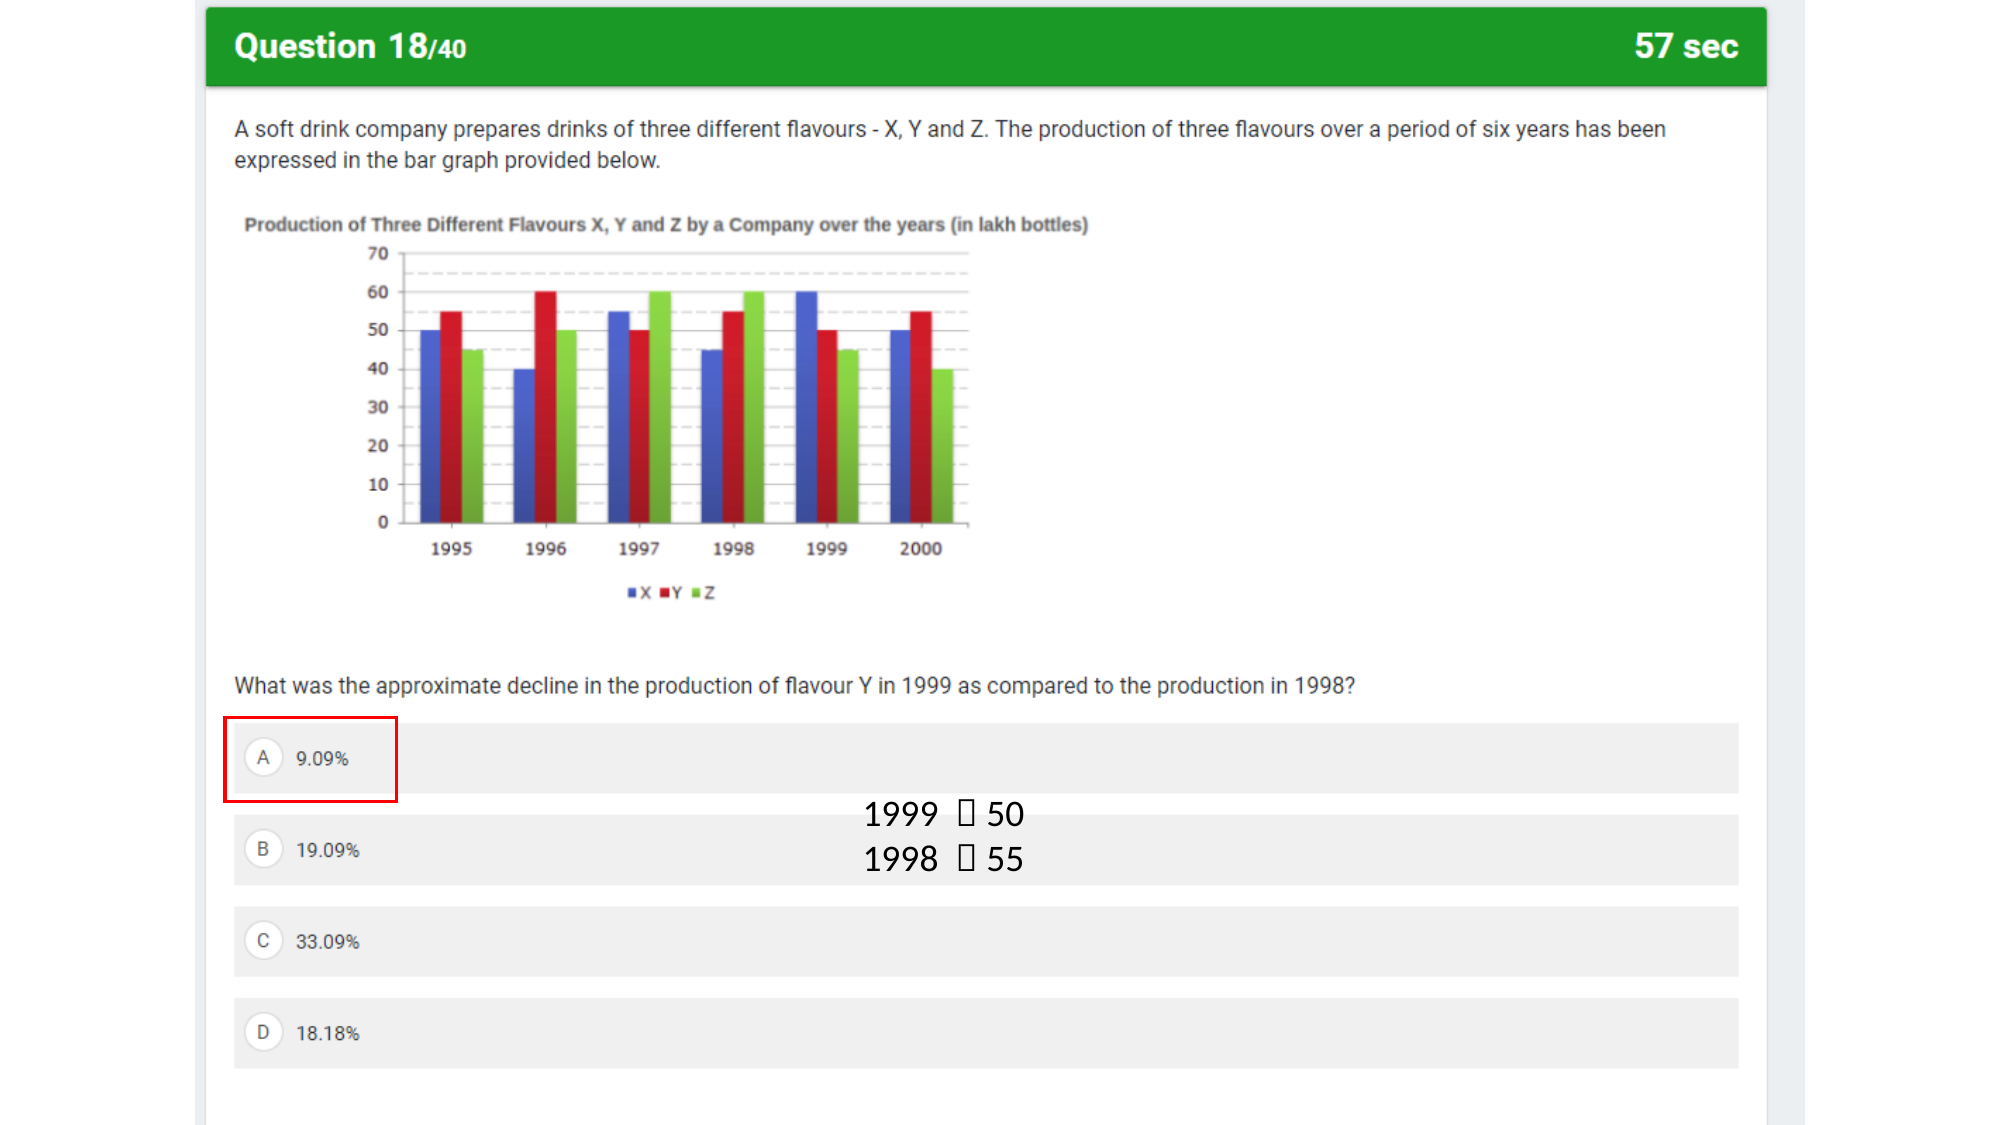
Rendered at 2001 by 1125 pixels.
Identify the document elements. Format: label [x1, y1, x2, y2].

picture [195, 0, 1805, 1125]
